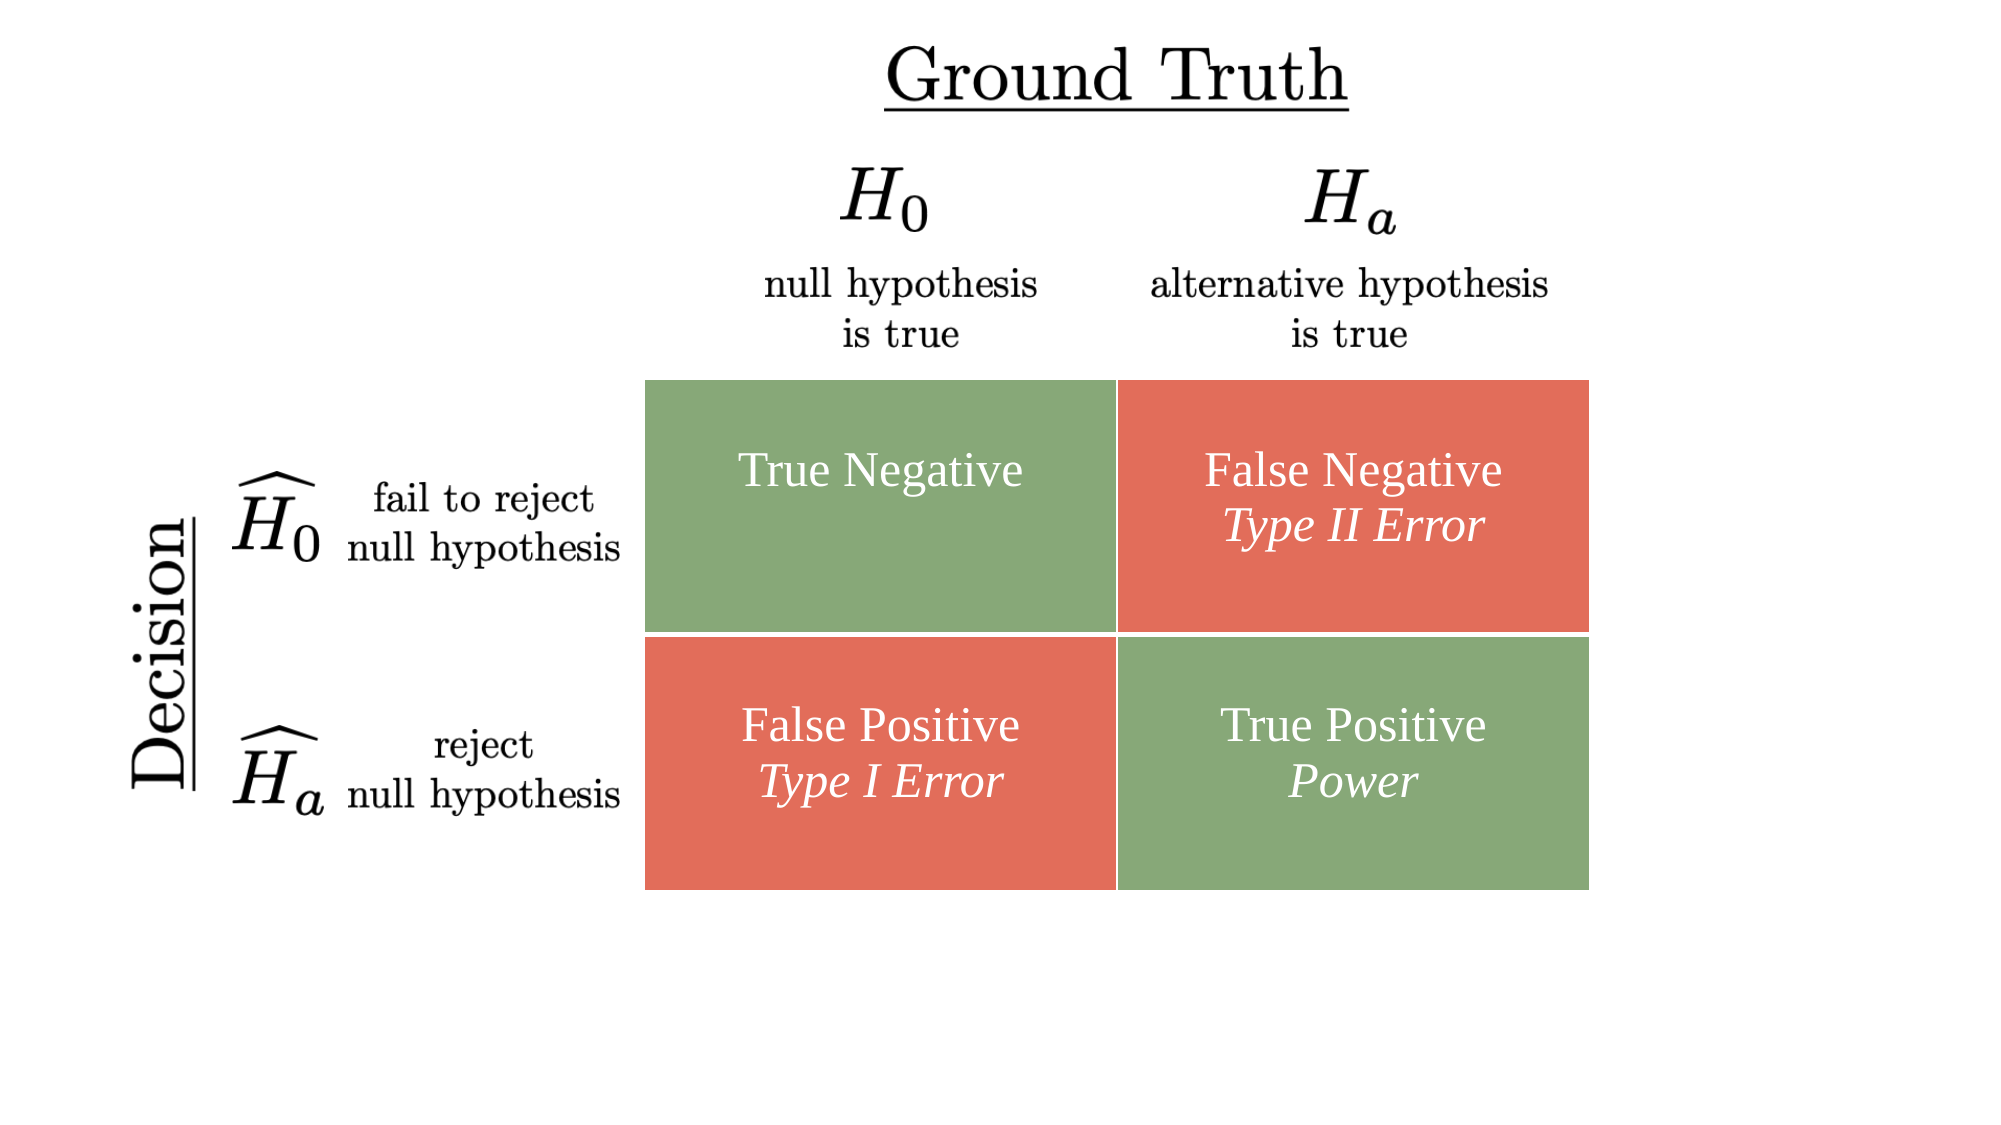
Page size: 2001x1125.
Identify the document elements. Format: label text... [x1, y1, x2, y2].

table_header True Negative [645, 380, 1116, 632]
picture [1151, 265, 1550, 348]
picture [840, 167, 928, 233]
picture [1304, 169, 1397, 235]
picture [348, 480, 620, 570]
picture [25, 517, 301, 791]
table_cell False Positive Type I Error [645, 637, 1116, 890]
picture [883, 45, 1351, 112]
picture [232, 724, 325, 817]
table_cell True Positive Power [1118, 637, 1589, 890]
picture [348, 728, 620, 817]
picture [232, 470, 320, 563]
picture [765, 265, 1037, 348]
table_header False Negative Type II Error [1118, 380, 1589, 632]
